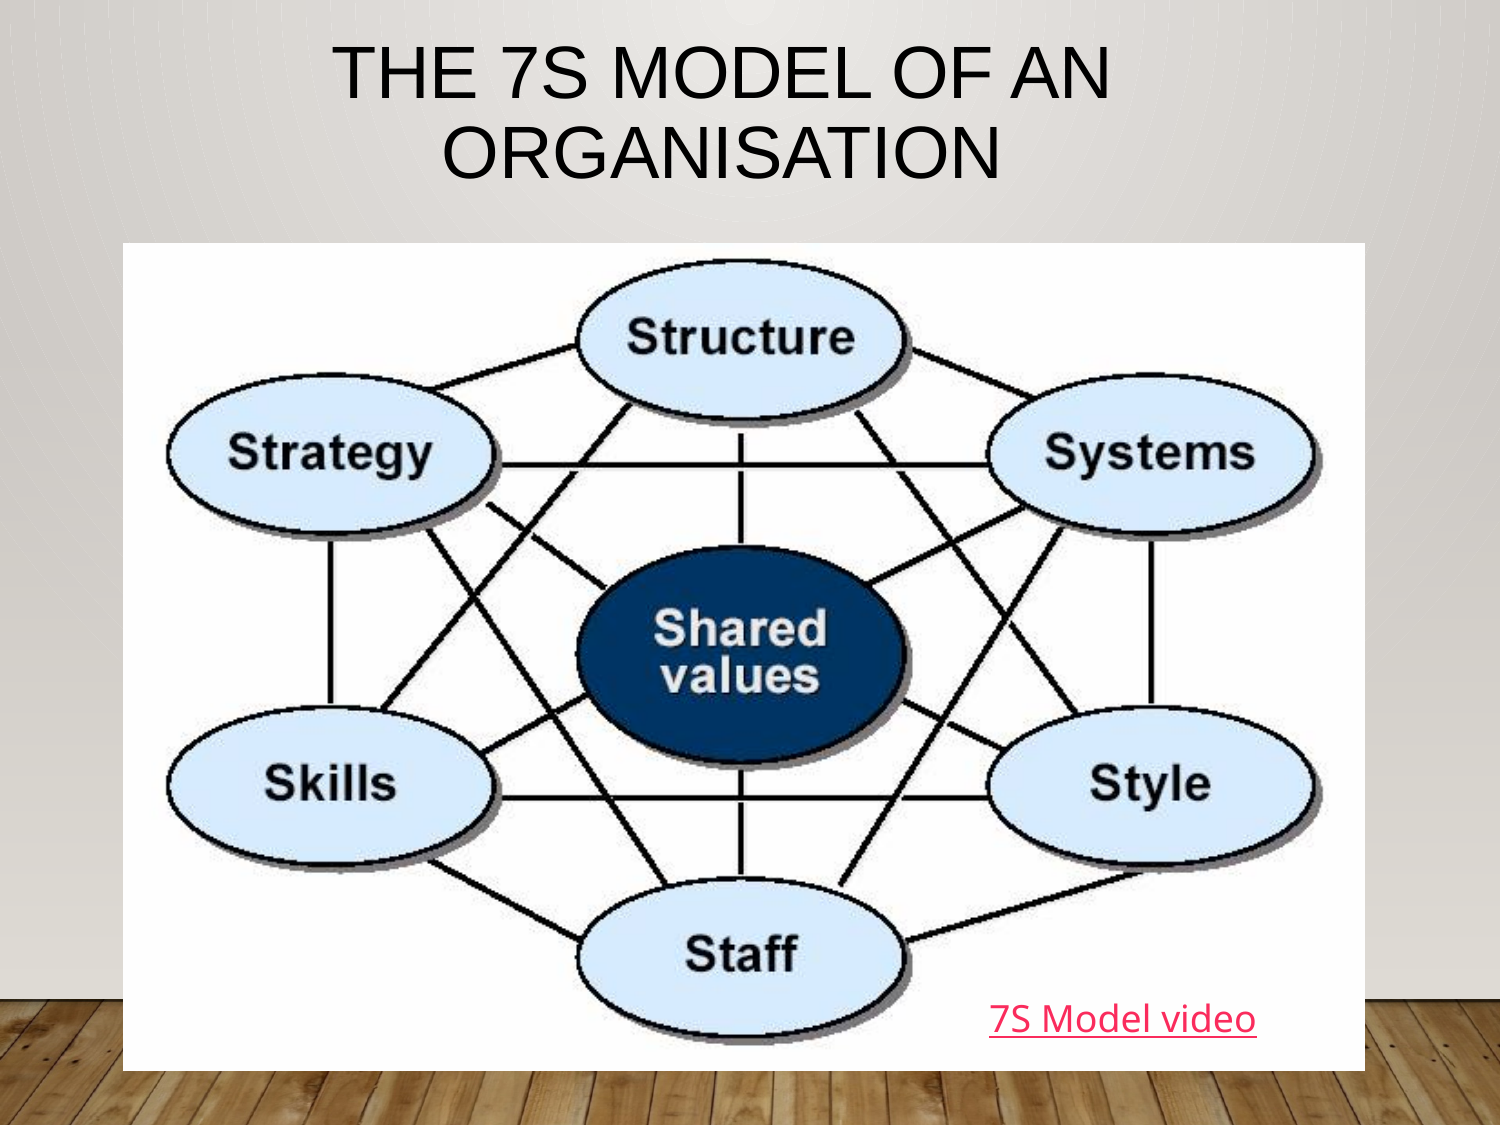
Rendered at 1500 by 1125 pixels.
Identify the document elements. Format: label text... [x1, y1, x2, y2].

title The 7S Model of an organisation [103, 26, 1342, 203]
picture [0, 999, 1500, 1125]
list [123, 243, 1365, 1071]
